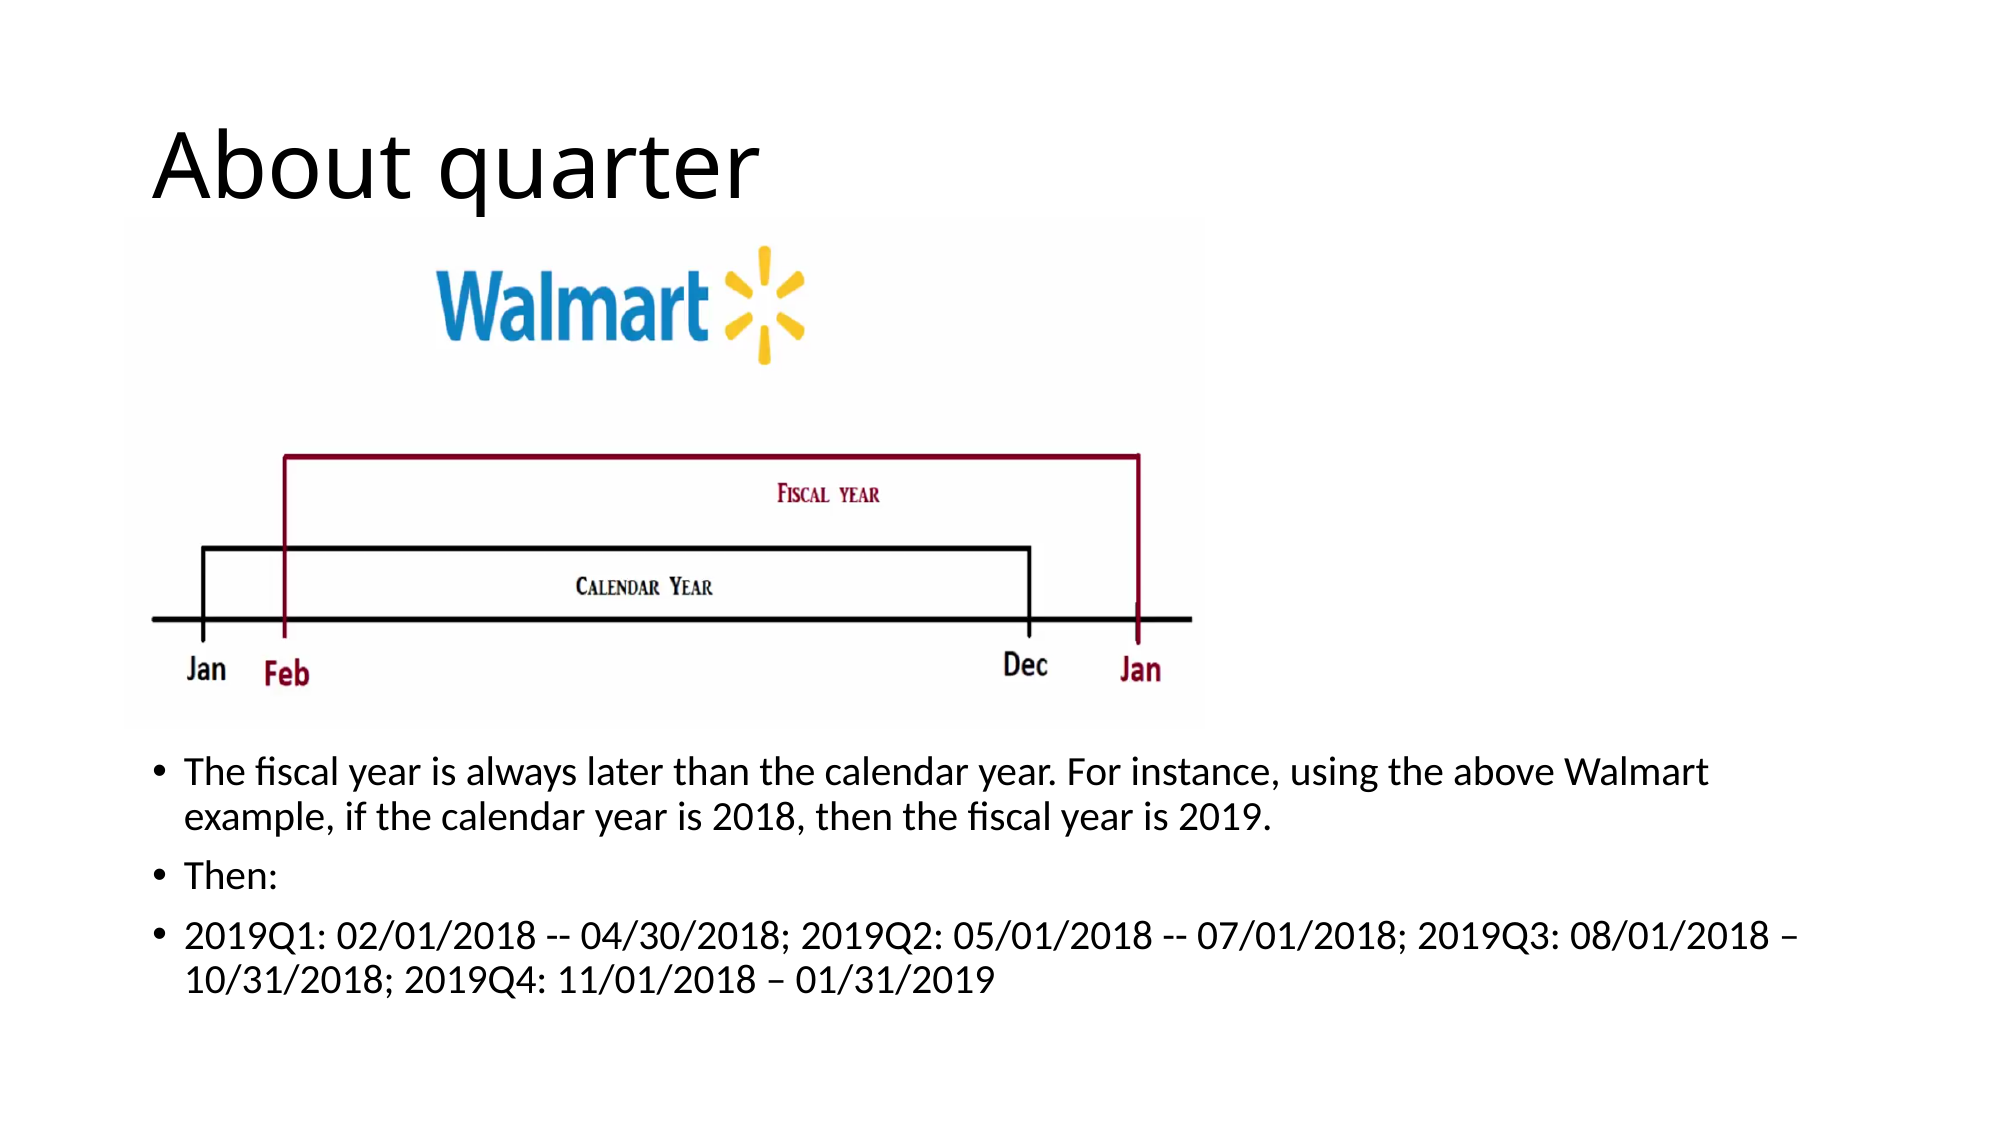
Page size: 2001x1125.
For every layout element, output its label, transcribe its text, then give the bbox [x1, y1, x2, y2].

title About quarter [137, 59, 1863, 278]
list The fiscal year is always later than the calendar year. For instance, using the above Walmart example, if the calendar year is 2018, then the fiscal year is 2019. Then: 2019Q1: 02/01/2018 -- 04/30/2018; 2019Q2: 05/01/2018 -- 07/01/2018; 2019Q3: 08/01/2018 – 10/31/2018; 2019Q4: 11/01/2018 – 01/31/2019 [137, 742, 1863, 1014]
picture [124, 217, 1205, 729]
